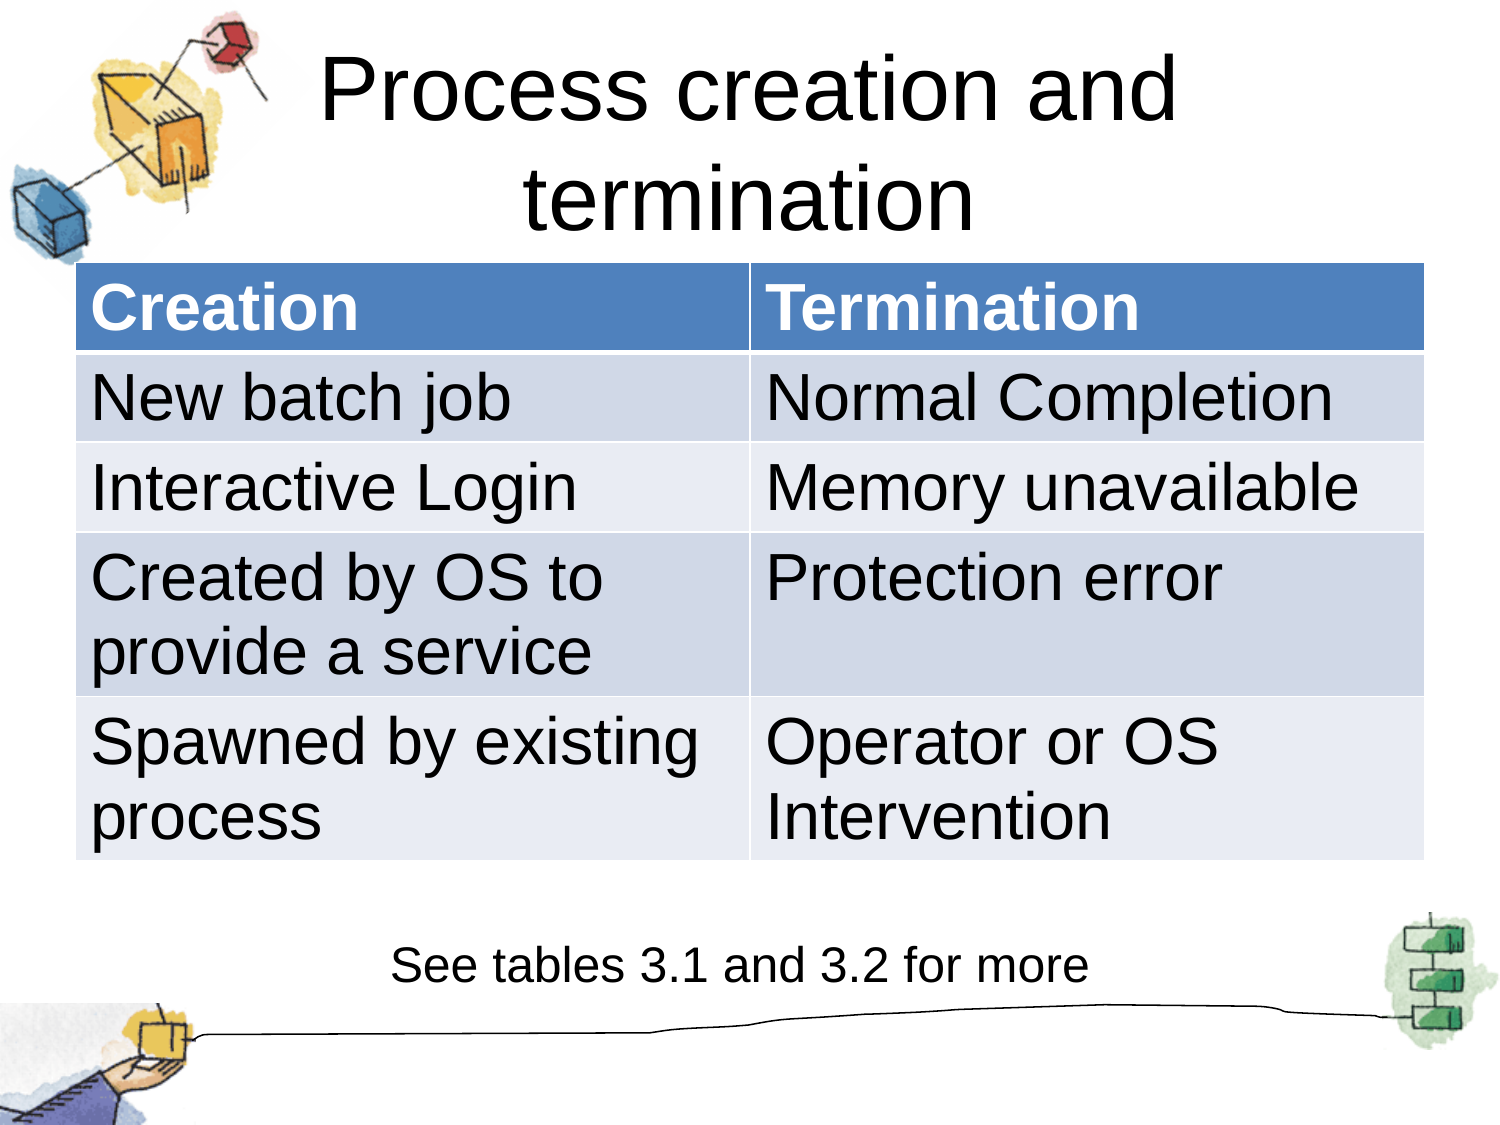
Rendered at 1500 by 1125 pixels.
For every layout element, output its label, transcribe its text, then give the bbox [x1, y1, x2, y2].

table_cell Operator or OS Intervention [751, 697, 1424, 860]
table_header Creation [76, 263, 749, 350]
table_cell Interactive Login [76, 443, 749, 531]
table_header Termination [751, 263, 1424, 350]
table_cell Created by OS to provide a service [76, 533, 749, 696]
picture [114, 0, 274, 44]
table_cell Normal Completion [751, 355, 1424, 441]
table_cell Memory unavailable [751, 443, 1424, 531]
title Process creation and termination [74, 44, 1426, 233]
table_cell Protection error [751, 533, 1424, 696]
picture [1382, 912, 1500, 1050]
picture [0, 85, 167, 305]
table_cell New batch job [76, 355, 749, 441]
text_box See tables 3.1 and 3.2 for more [375, 924, 1123, 1000]
picture [0, 1003, 196, 1125]
table_cell Spawned by existing process [76, 697, 749, 860]
